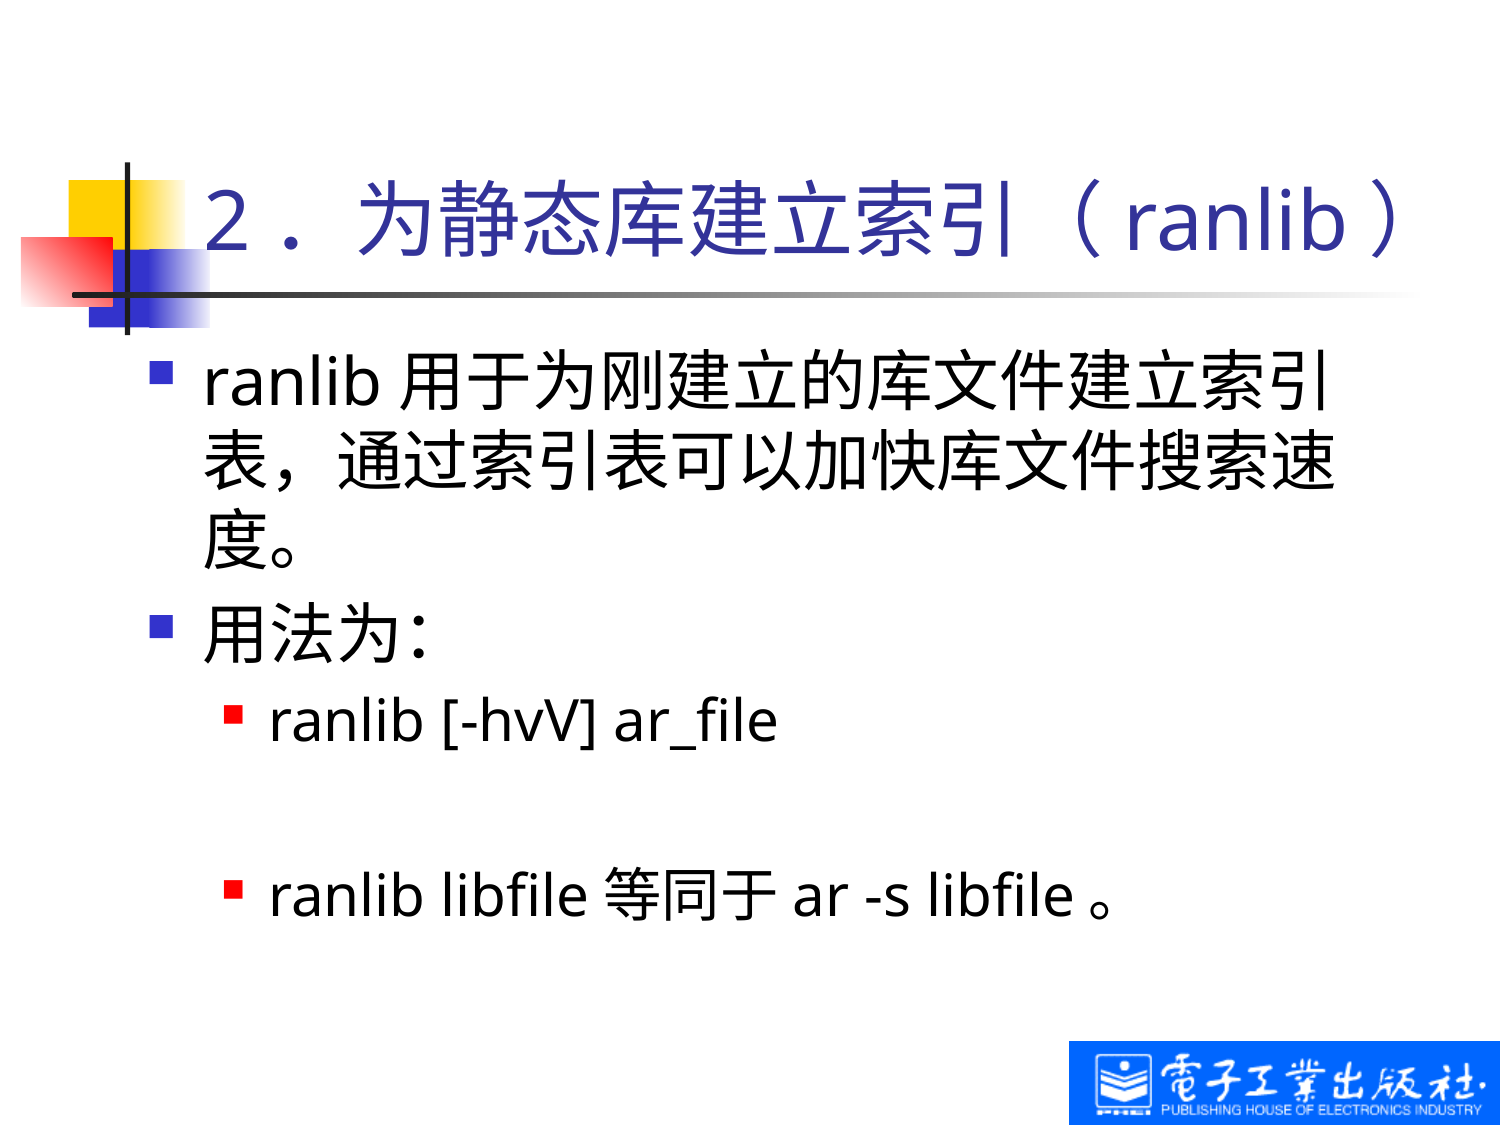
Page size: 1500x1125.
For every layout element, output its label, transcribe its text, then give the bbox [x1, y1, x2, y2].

list ranlib用于为刚建立的库文件建立索引表，通过索引表可以加快库文件搜索速度。 用法为： ranlib [-hvV] ar_file ranlib libfile等同于ar -s libfile。 [131, 330, 1470, 1007]
title 2．为静态库建立索引（ranlib） [188, 34, 1468, 276]
picture [1069, 1041, 1500, 1125]
